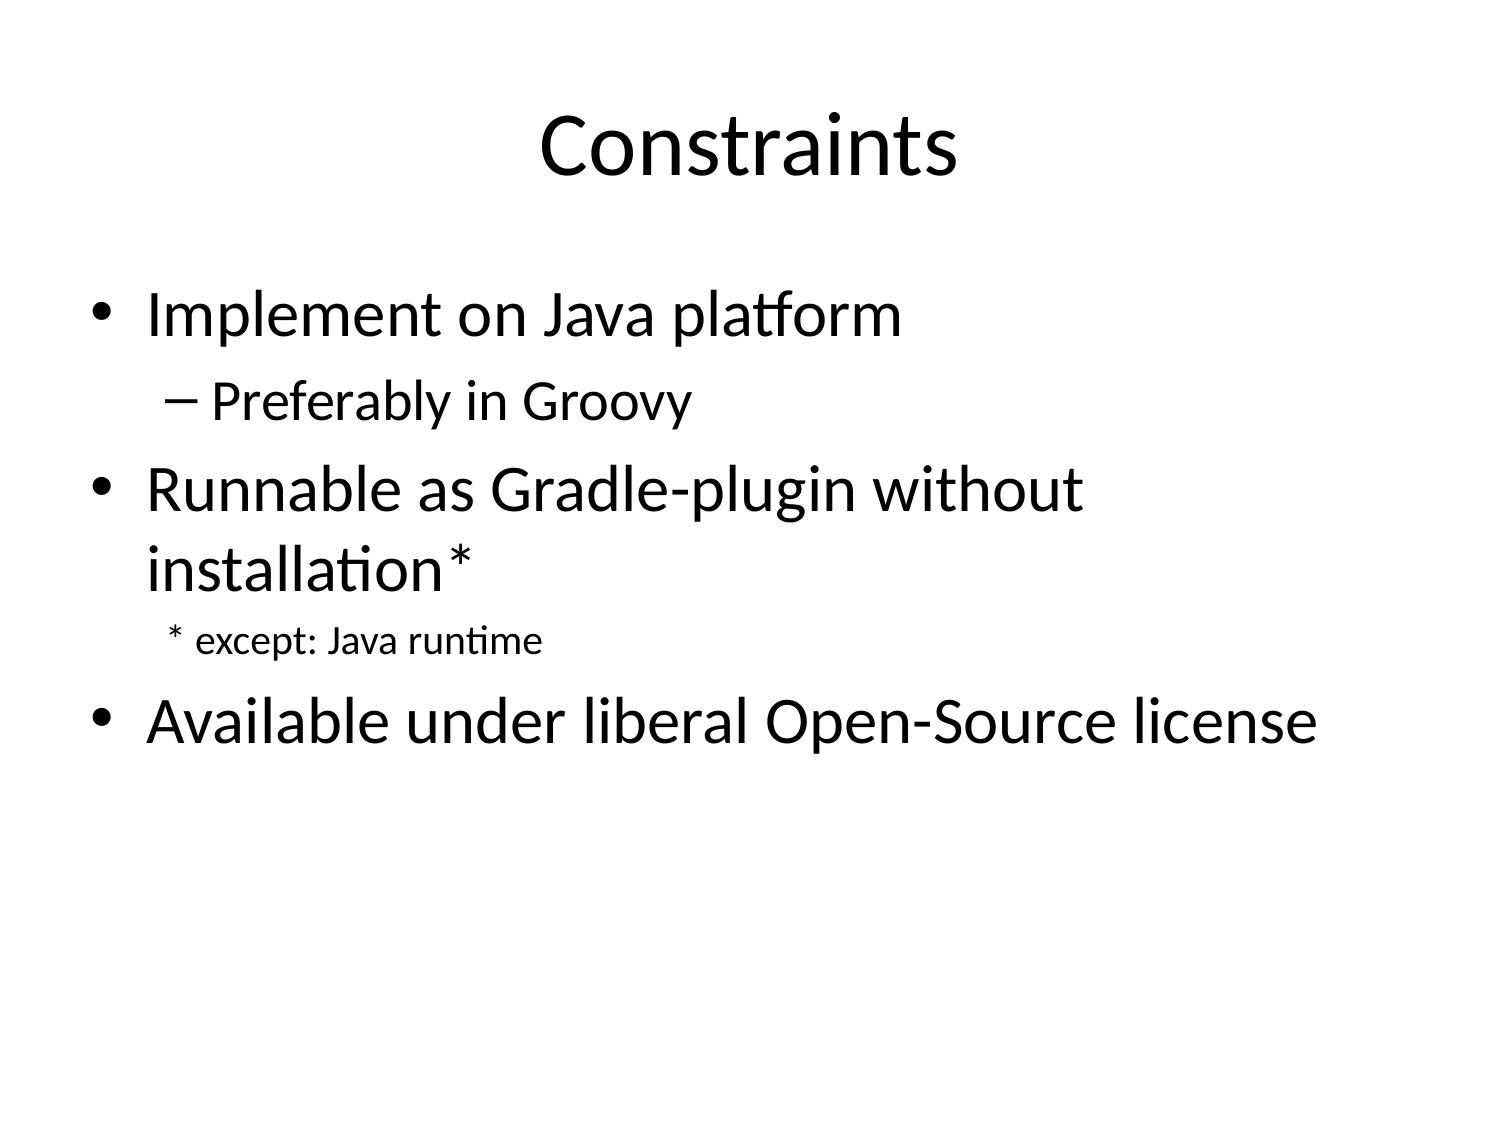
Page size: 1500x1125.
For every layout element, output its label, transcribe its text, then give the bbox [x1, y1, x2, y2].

title Constraints [75, 45, 1425, 233]
list Implement on Java platform Preferably in Groovy Runnable as Gradle-plugin without installation* * except: Java runtime Available under liberal Open-Source license [75, 262, 1425, 1005]
